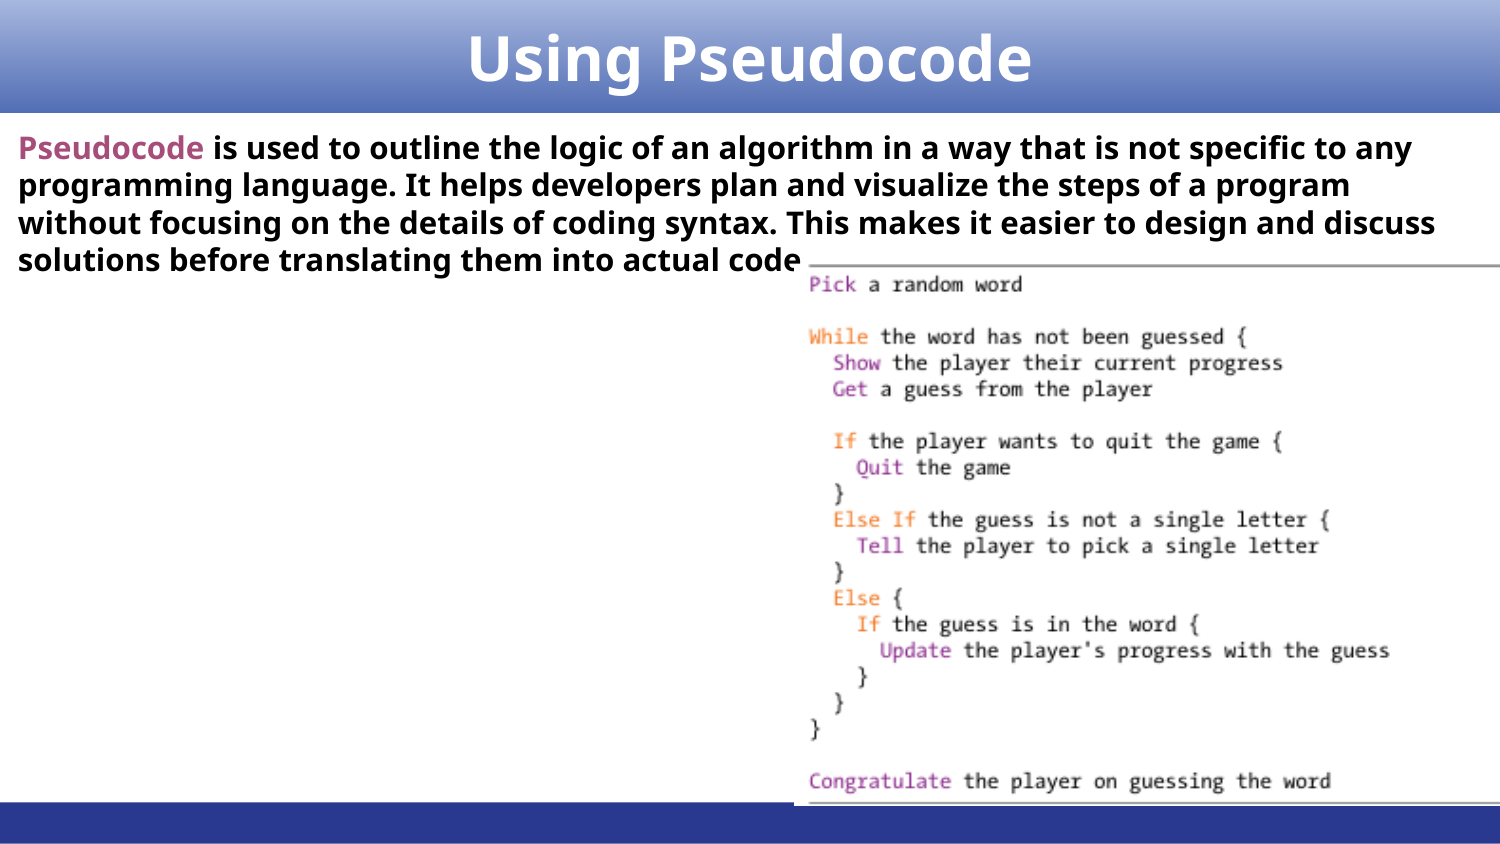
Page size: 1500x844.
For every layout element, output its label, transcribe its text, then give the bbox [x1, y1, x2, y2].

text_box Using Pseudocode [0, 0, 1500, 113]
picture [793, 263, 1500, 807]
title Pseudocode is used to outline the logic of an algorithm in a way that is not specific to any programming language. It helps developers plan and visualize the steps of a program without focusing on the details of coding syntax. This makes it easier to design and discuss solutions before translating them into actual code. [2, 112, 1498, 806]
